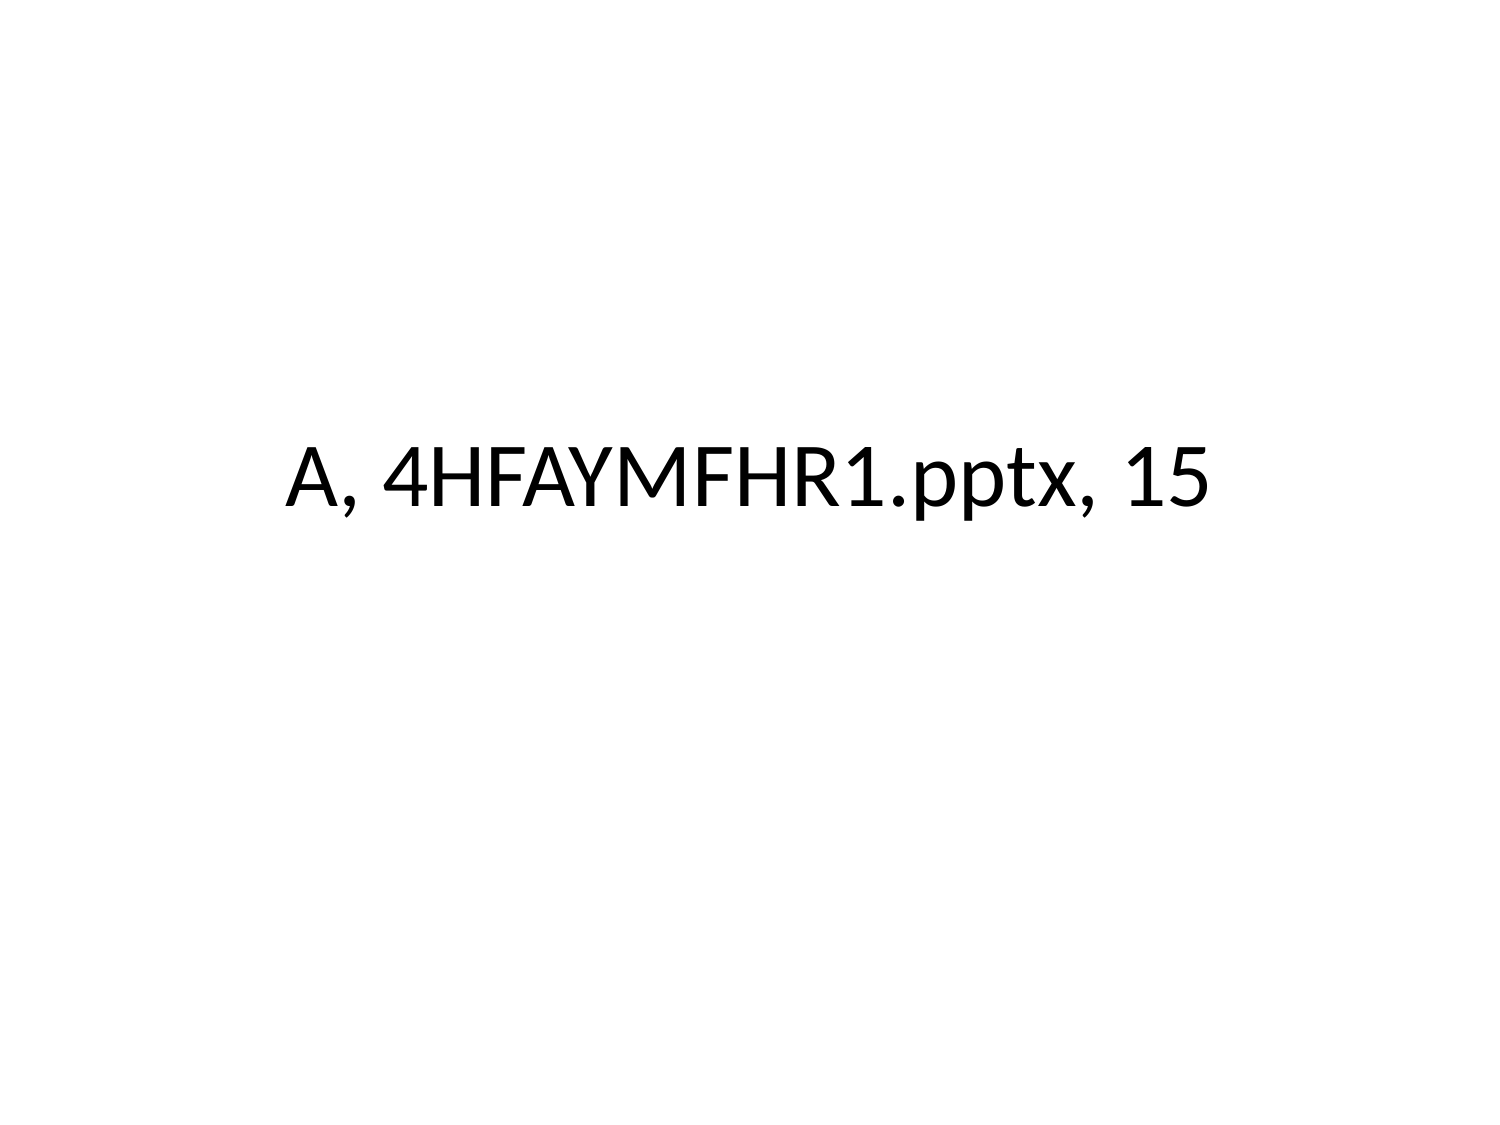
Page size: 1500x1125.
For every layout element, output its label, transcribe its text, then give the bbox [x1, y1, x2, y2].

title A, 4HFAYMFHR1.pptx, 15 [112, 349, 1388, 591]
